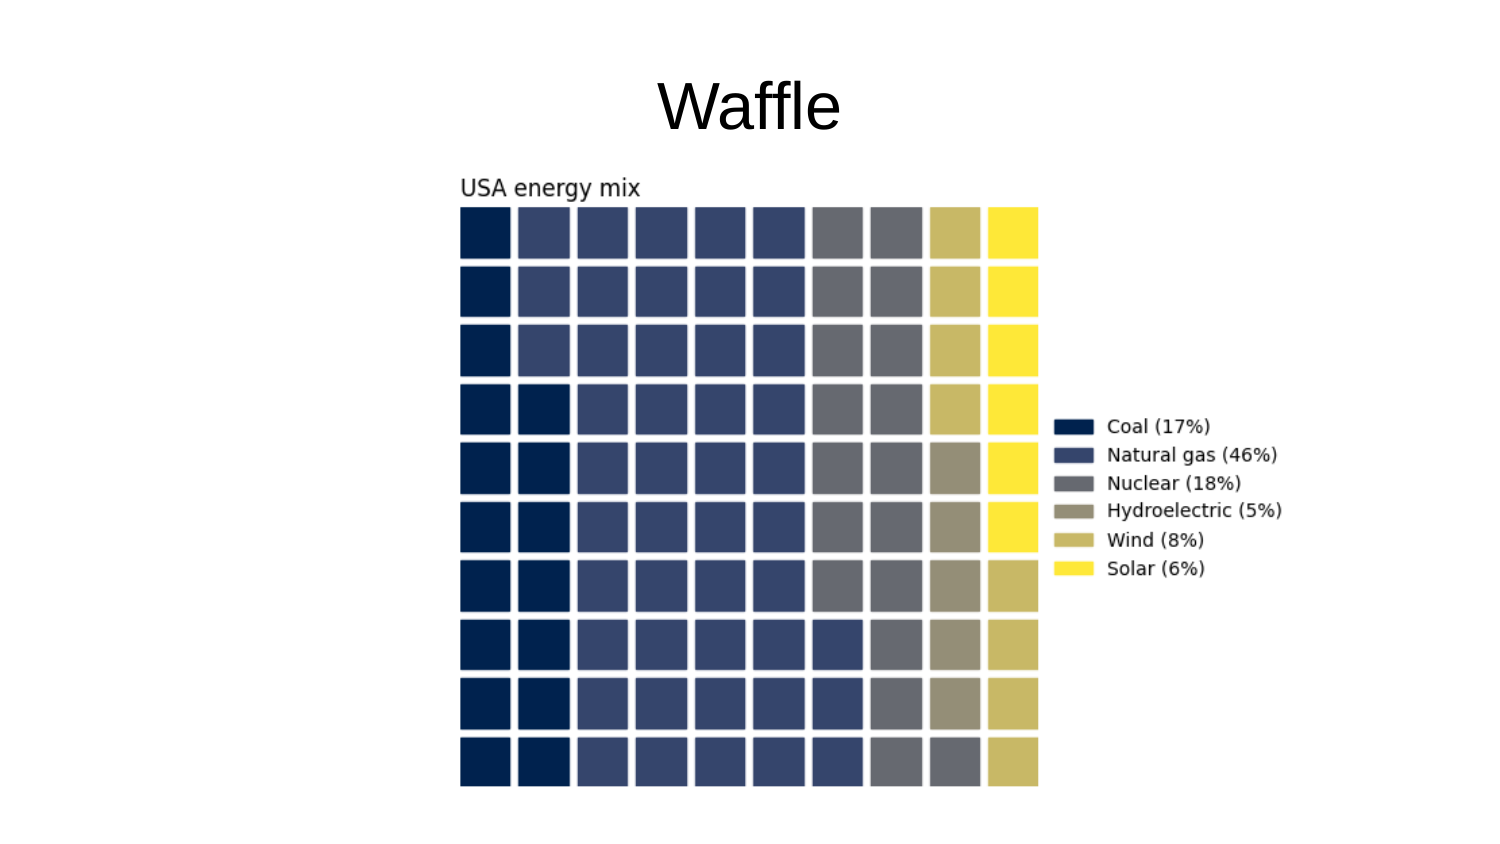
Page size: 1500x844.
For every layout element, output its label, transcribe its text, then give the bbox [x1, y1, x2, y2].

picture [447, 164, 1304, 800]
title Waffle [51, 36, 1449, 160]
